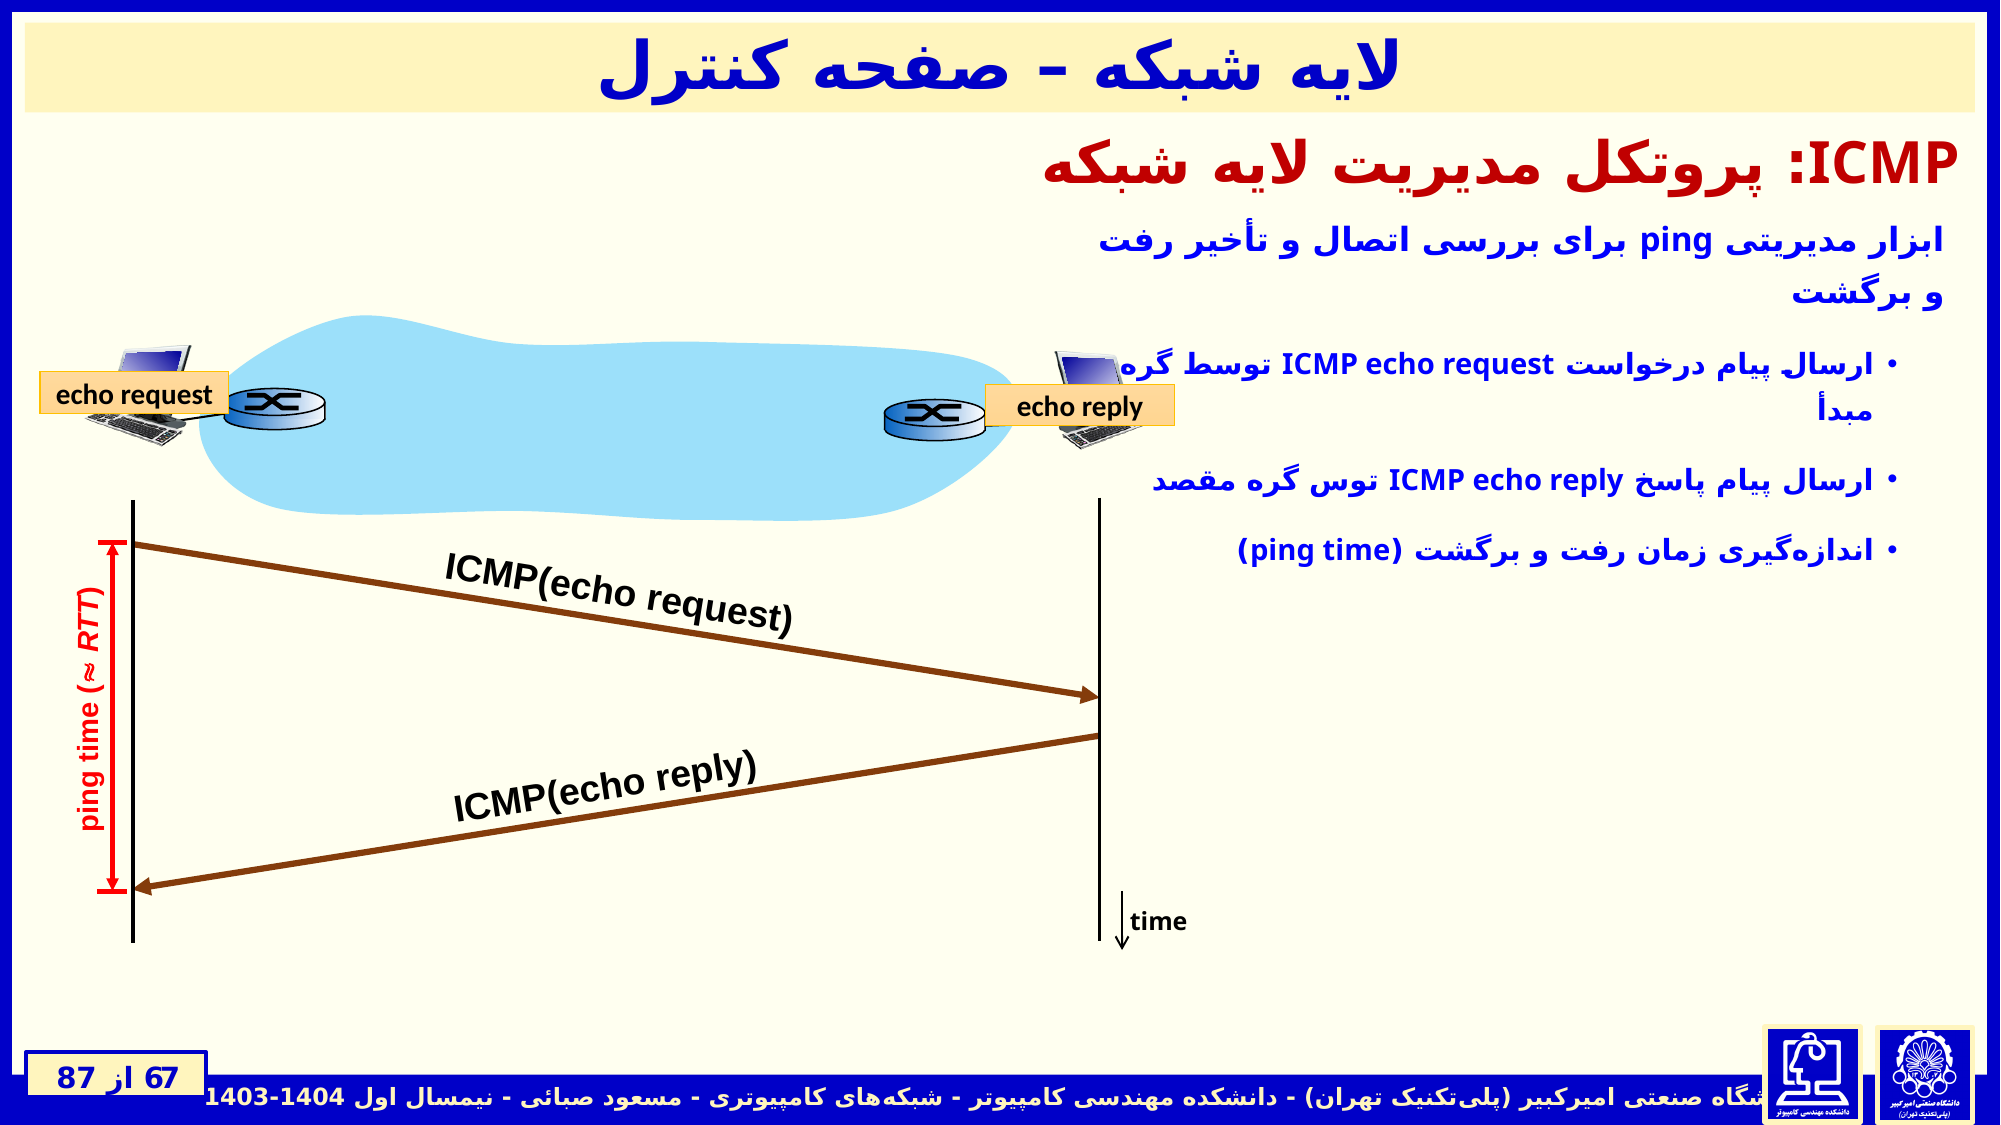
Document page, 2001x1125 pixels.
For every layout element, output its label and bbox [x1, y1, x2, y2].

text_box [58, 315, 1175, 521]
text_box [61, 542, 128, 892]
text_box [0, 0, 2000, 1125]
text_box [132, 497, 1201, 950]
